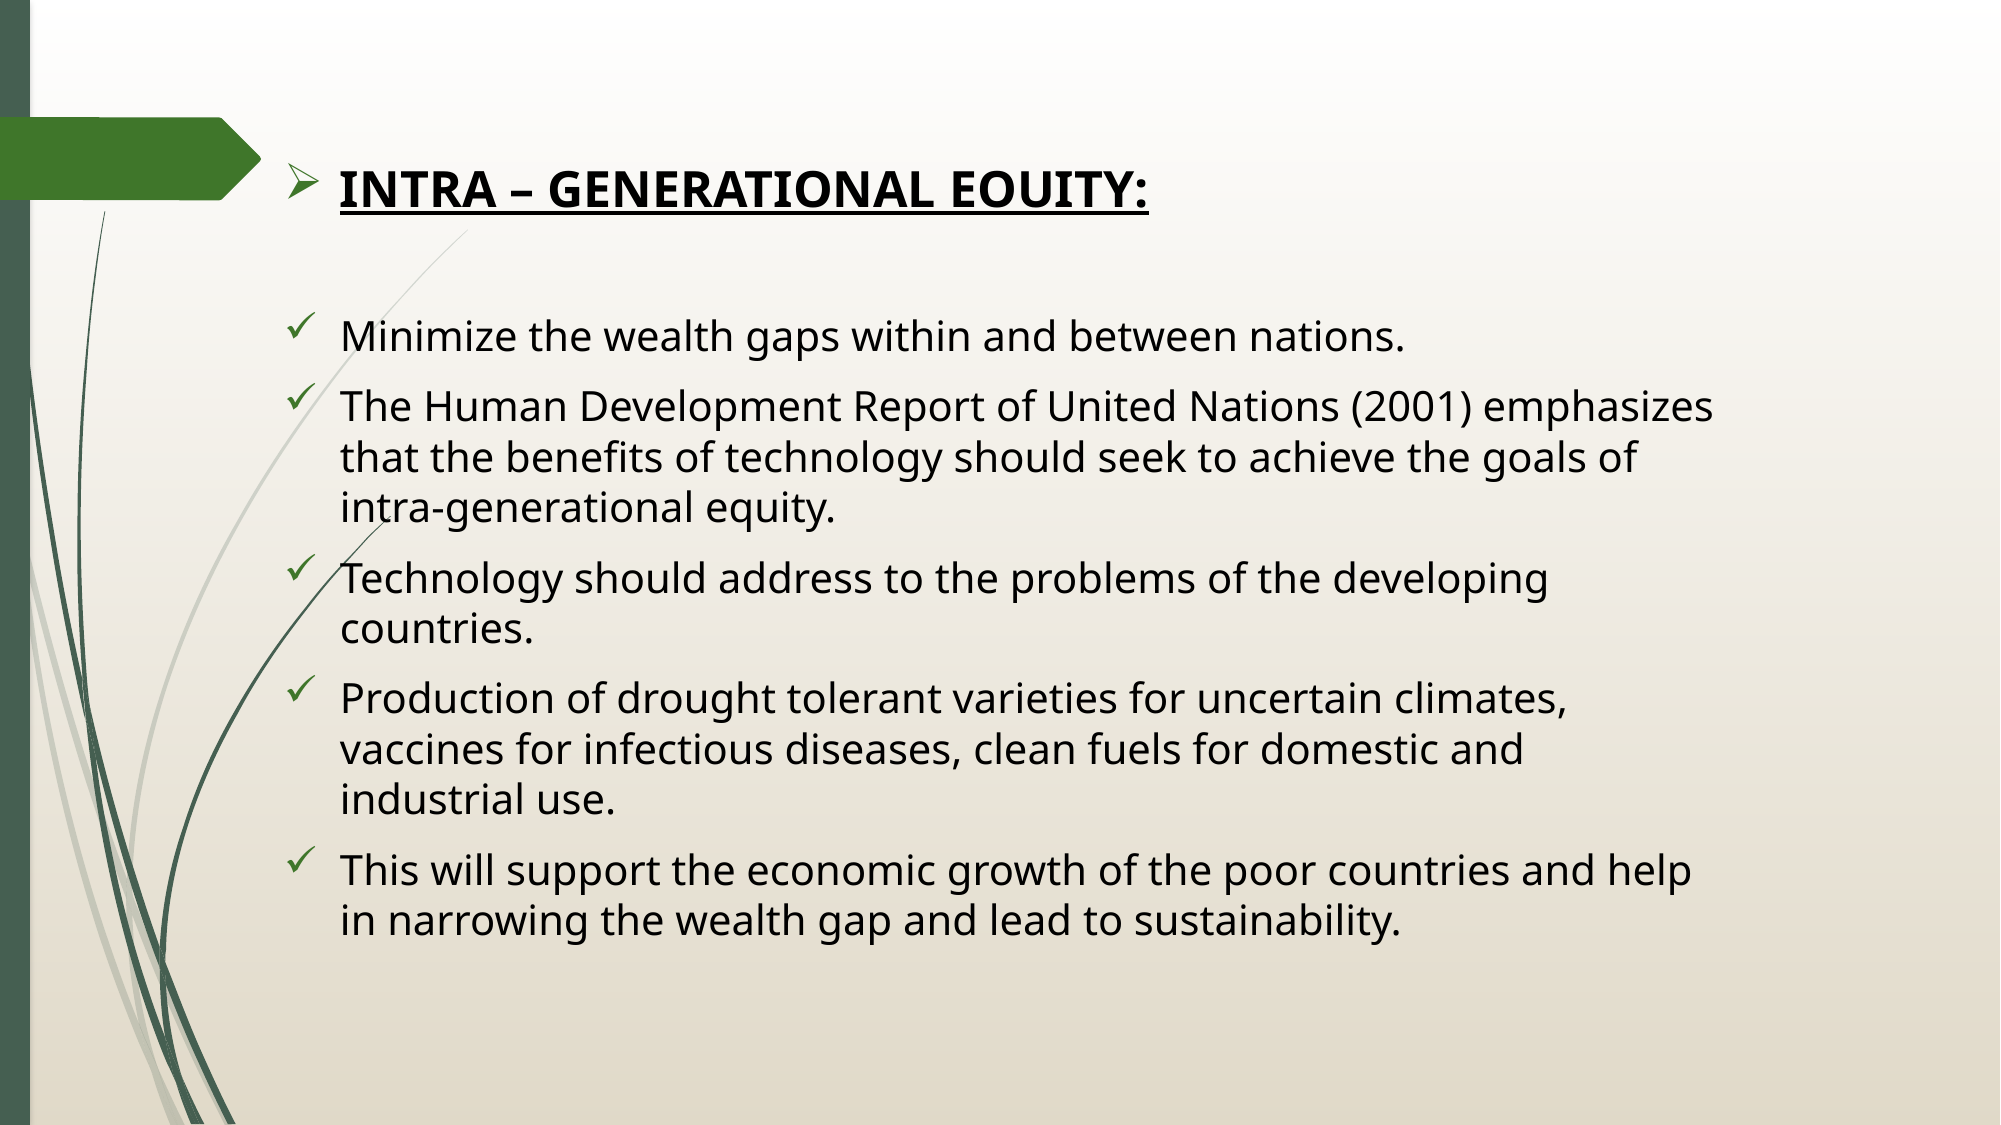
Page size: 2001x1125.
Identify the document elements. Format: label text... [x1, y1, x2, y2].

title [425, 102, 1888, 313]
list INTRA – GENERATIONAL EOUITY: Minimize the wealth gaps within and between nations. The Human Development Report of United Nations (2001) emphasizes that the benefits of technology should seek to achieve the goals of intra-generational equity. Technology should address to the problems of the developing countries. Production of drought tolerant varieties for uncertain climates, vaccines for infectious diseases, clean fuels for domestic and industrial use. This will support the economic growth of the poor countries and help in narrowing the wealth gap and lead to sustainability. [268, 149, 1732, 1059]
